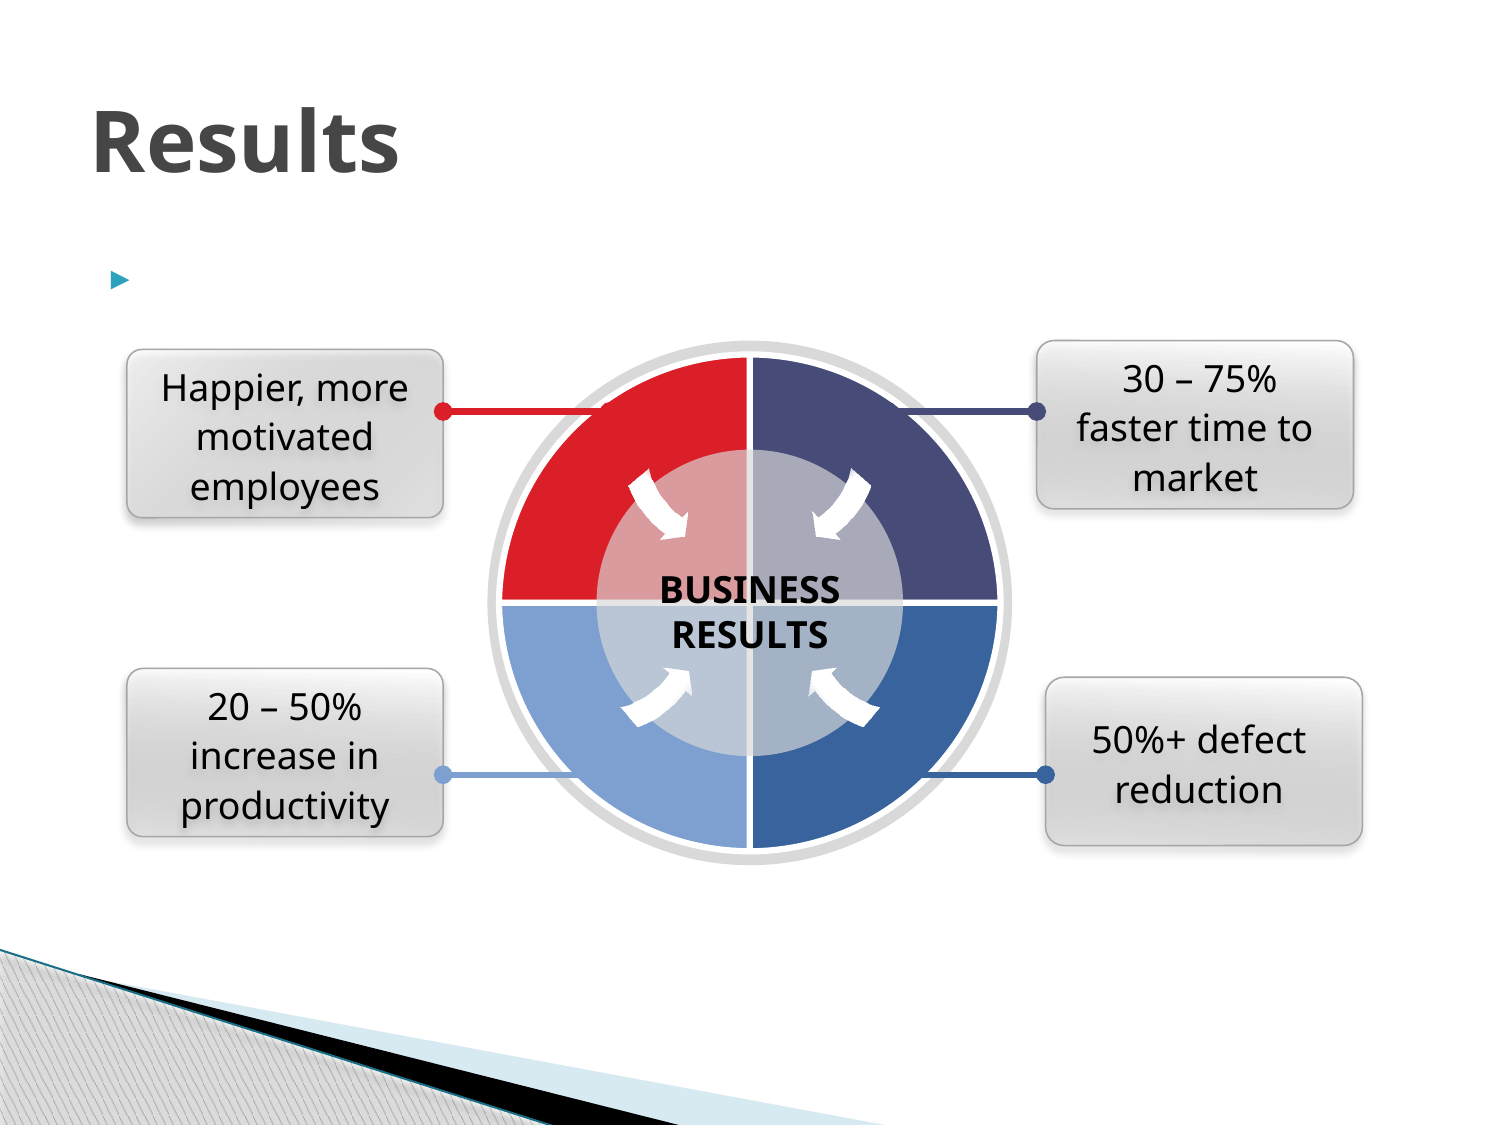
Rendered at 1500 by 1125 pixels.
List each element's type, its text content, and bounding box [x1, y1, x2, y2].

list [75, 243, 1425, 986]
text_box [126, 349, 610, 518]
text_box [487, 340, 1013, 866]
title Results [75, 45, 1425, 233]
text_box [908, 676, 1363, 846]
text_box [126, 668, 597, 837]
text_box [888, 340, 1354, 510]
